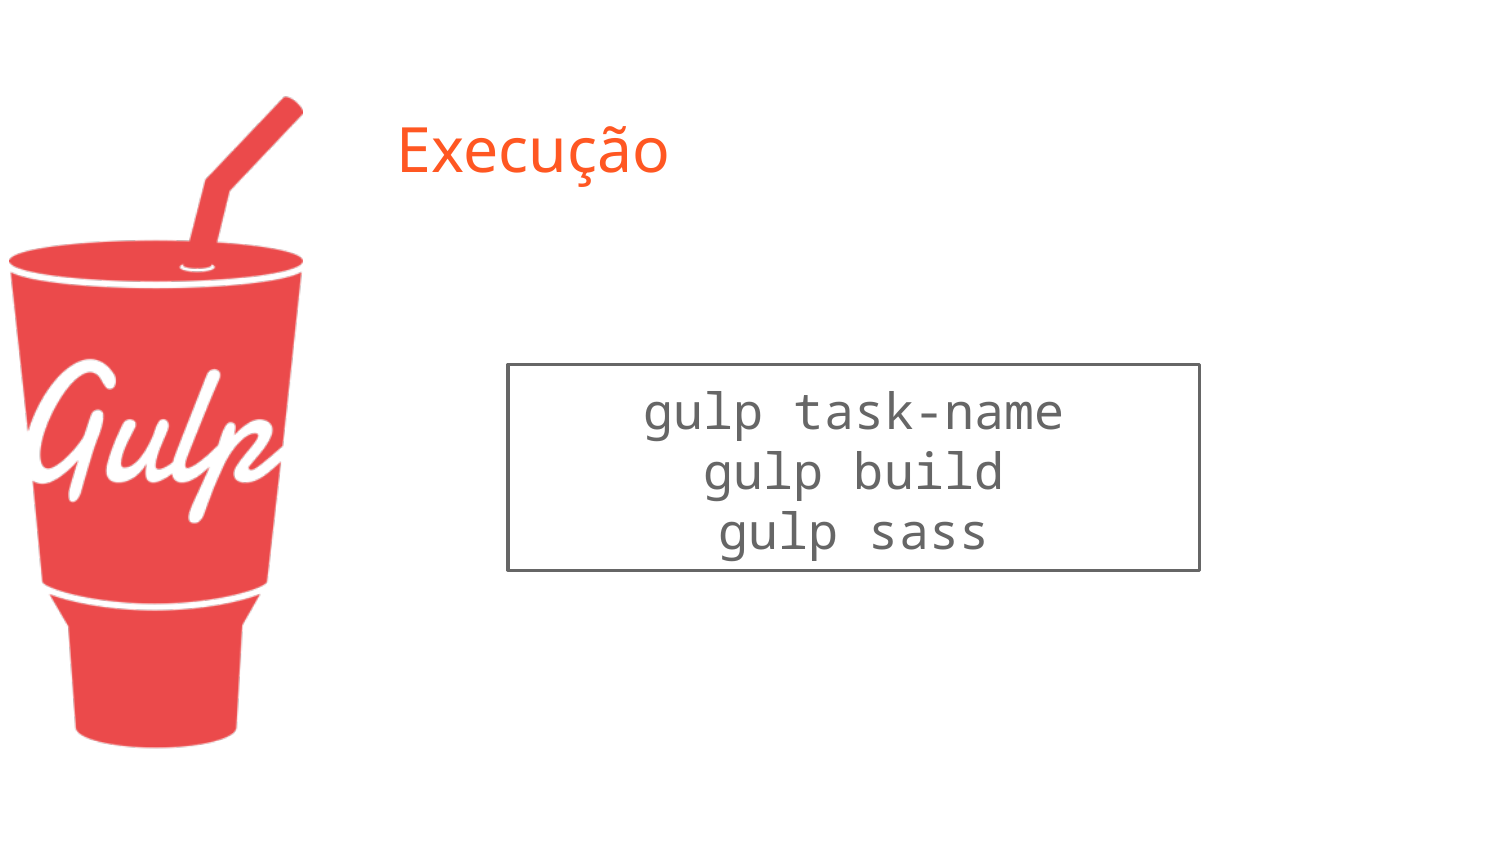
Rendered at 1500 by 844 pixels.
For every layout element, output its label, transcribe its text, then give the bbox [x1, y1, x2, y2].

text_box gulp task-name gulp build gulp sass [508, 364, 1200, 571]
title Execução [381, 94, 1327, 189]
picture [9, 94, 303, 750]
